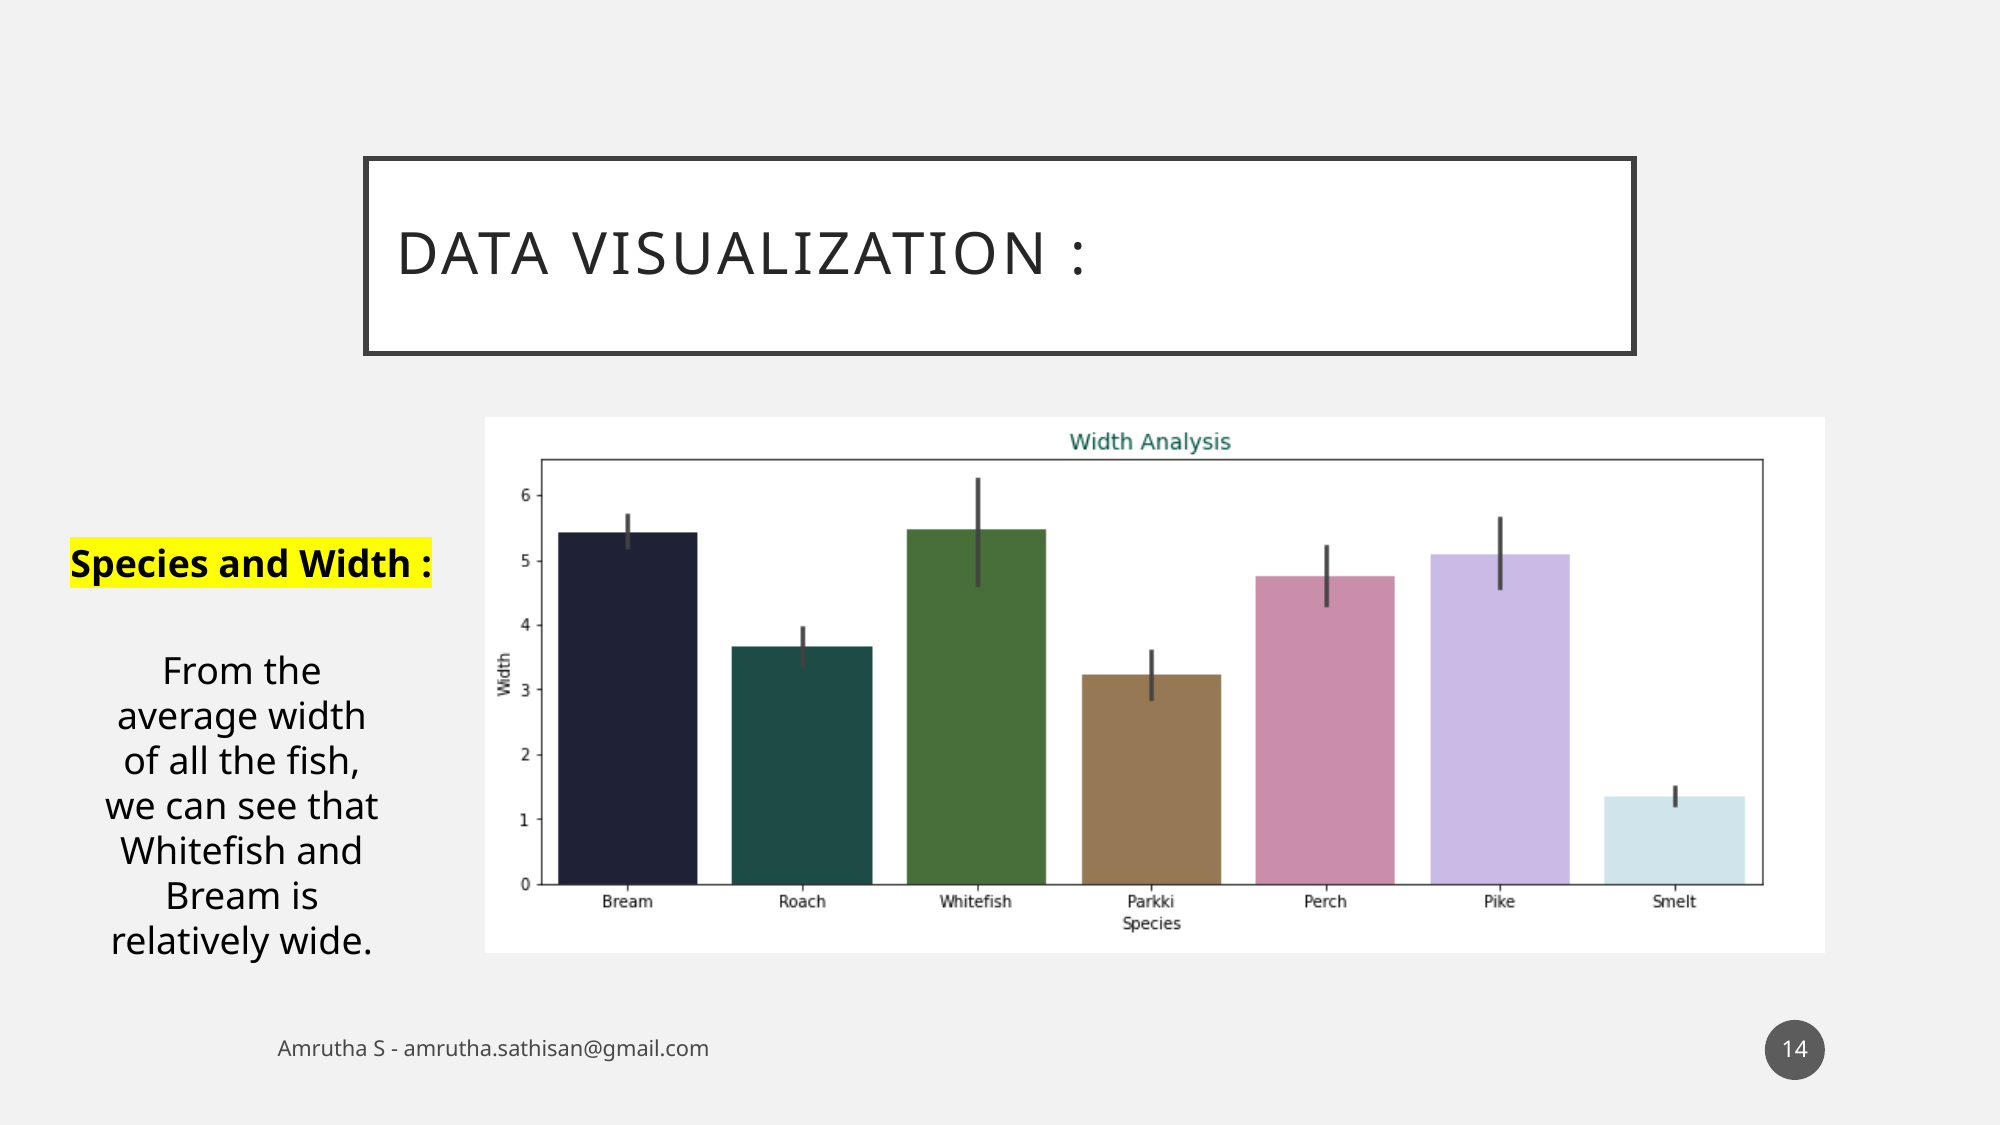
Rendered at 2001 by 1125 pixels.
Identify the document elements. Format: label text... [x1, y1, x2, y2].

footer Amrutha S - amrutha.sathisan@gmail.com [262, 1023, 1231, 1076]
text_box From the average width of all the fish, we can see that Whitefish and Bream is relatively wide. [86, 639, 398, 970]
picture [485, 417, 1825, 954]
slide_number 14 [1764, 1019, 1825, 1080]
text_box Species and Width : [55, 532, 470, 592]
title DATA VISUALIZATION : [363, 156, 1637, 356]
